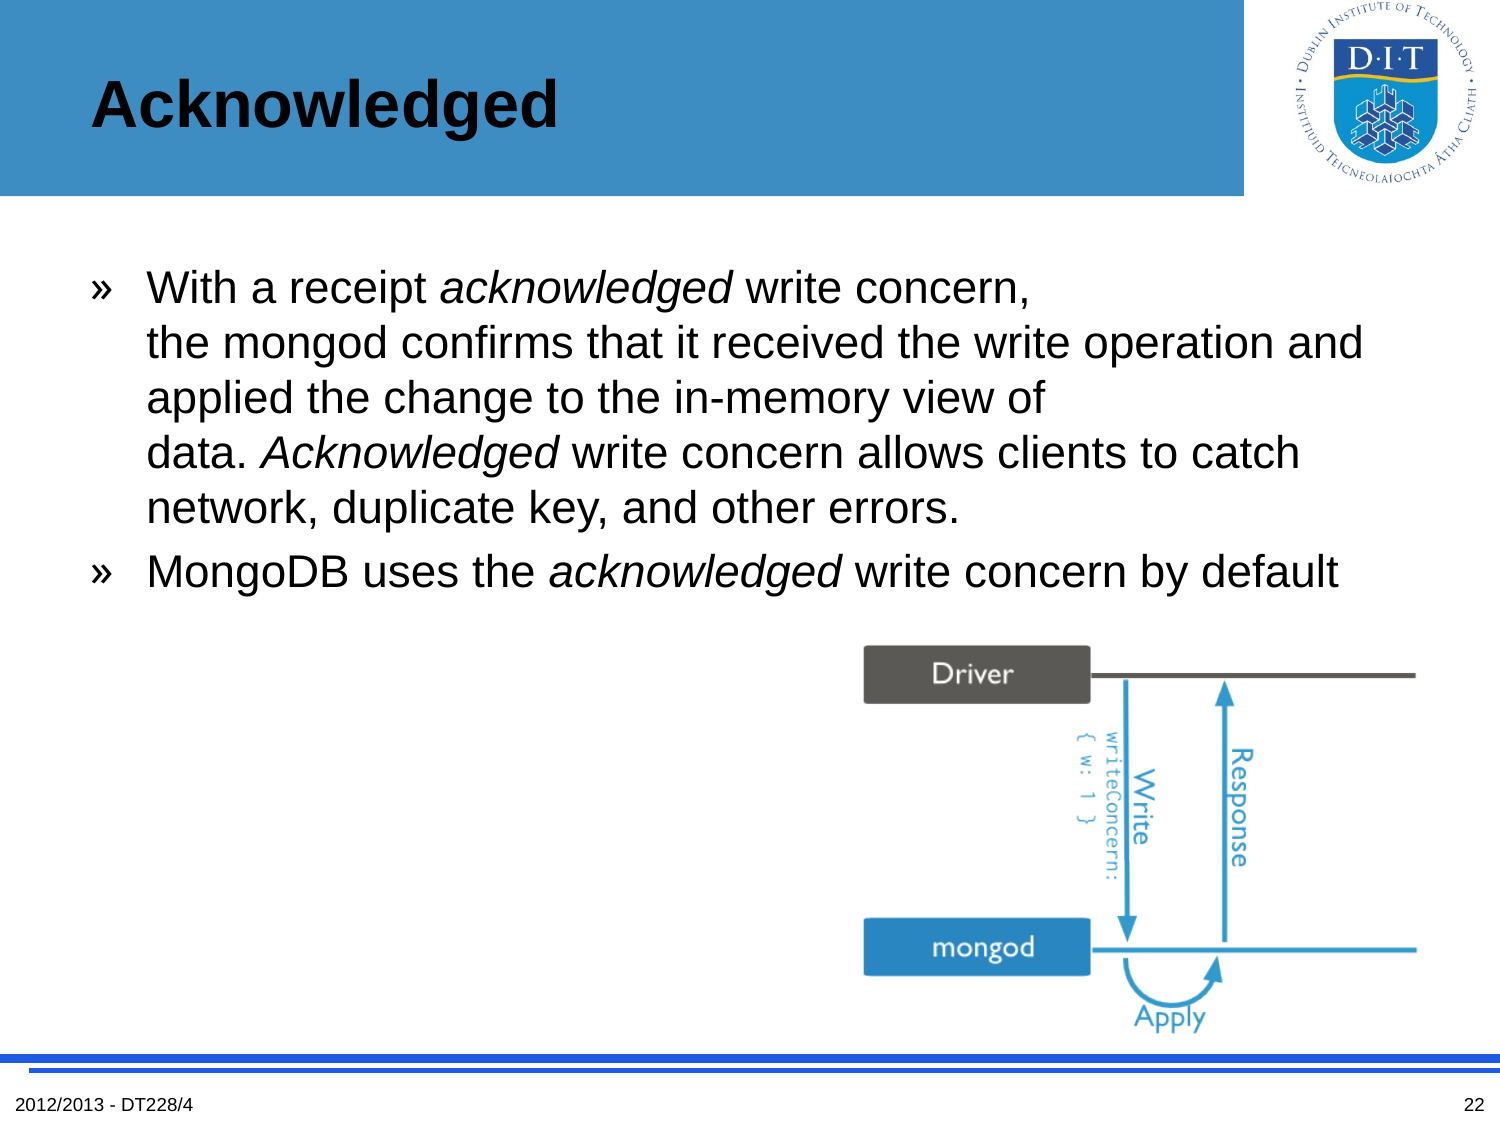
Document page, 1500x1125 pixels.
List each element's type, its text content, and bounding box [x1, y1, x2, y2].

list With a receipt acknowledged write concern, the mongod confirms that it received the write operation and applied the change to the in-memory view of data. Acknowledged write concern allows clients to catch network, duplicate key, and other errors. MongoDB uses the acknowledged write concern by default [74, 249, 1426, 1051]
picture [1293, 0, 1478, 185]
title Acknowledged [74, 18, 1105, 182]
slide_number 2012/2013 - DT228/4 [0, 1084, 351, 1125]
picture [835, 621, 1432, 1037]
slide_number 22 [1149, 1084, 1500, 1125]
